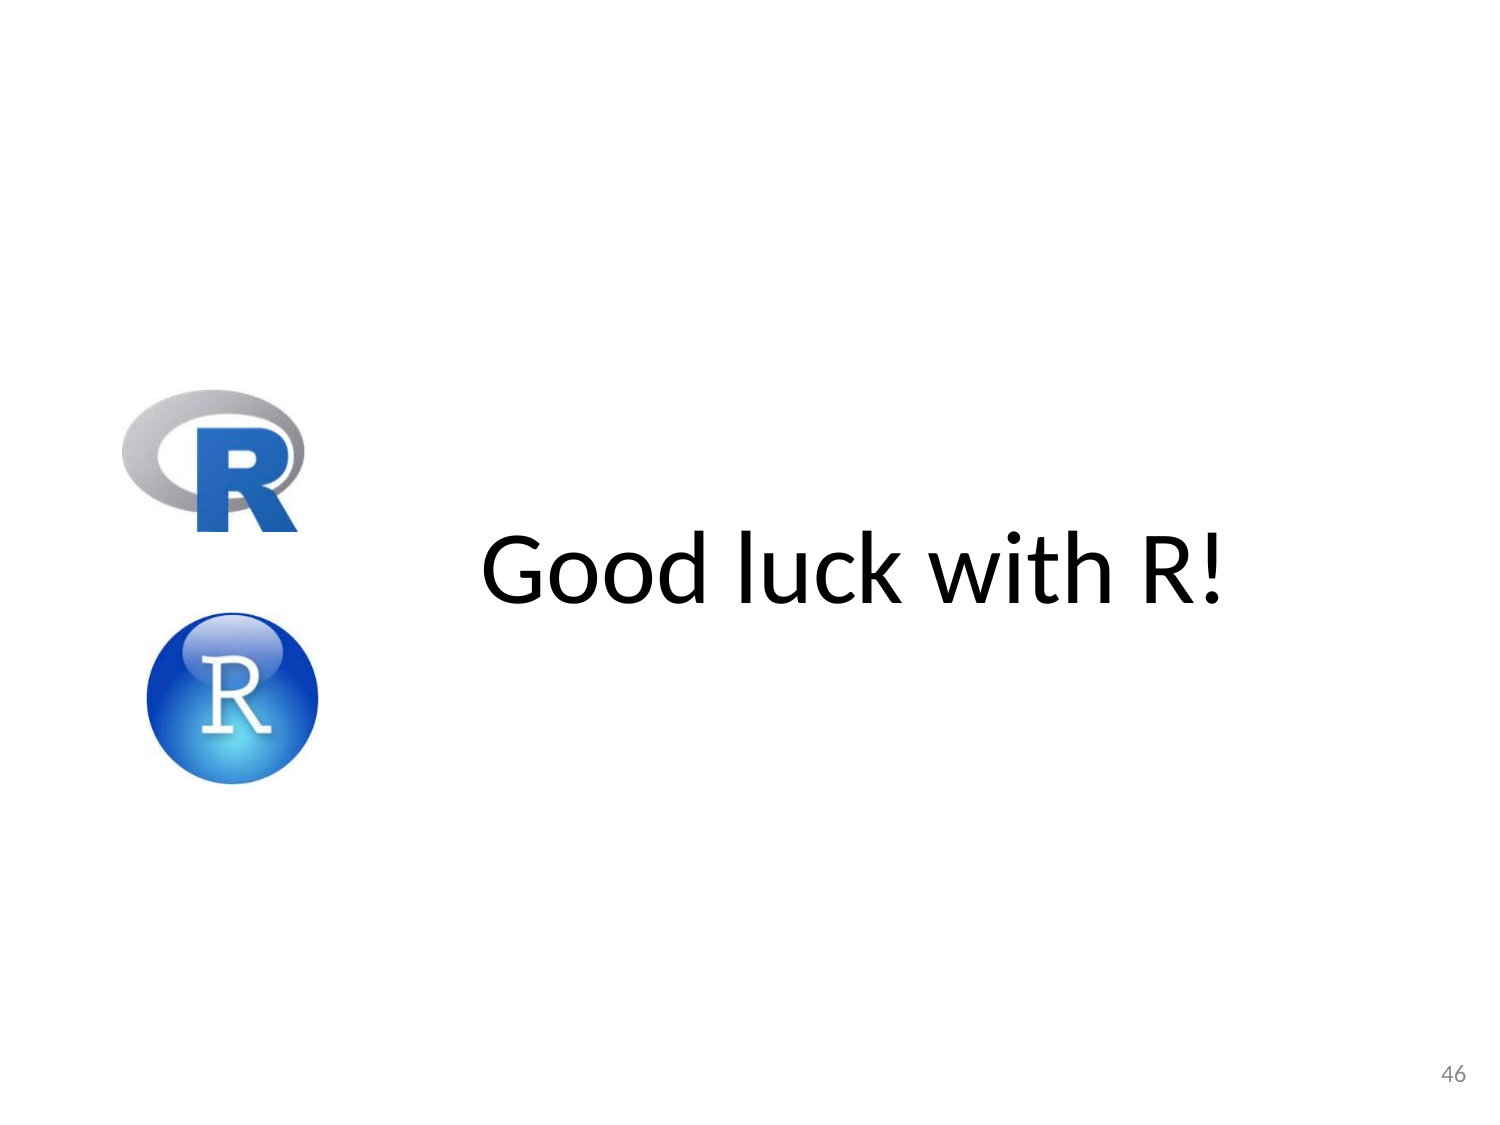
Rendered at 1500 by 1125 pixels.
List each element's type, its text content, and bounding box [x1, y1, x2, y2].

picture [121, 389, 305, 532]
slide_number 46 [1144, 1042, 1482, 1103]
text_box Good luck with R! [466, 491, 1378, 632]
picture [146, 612, 319, 785]
